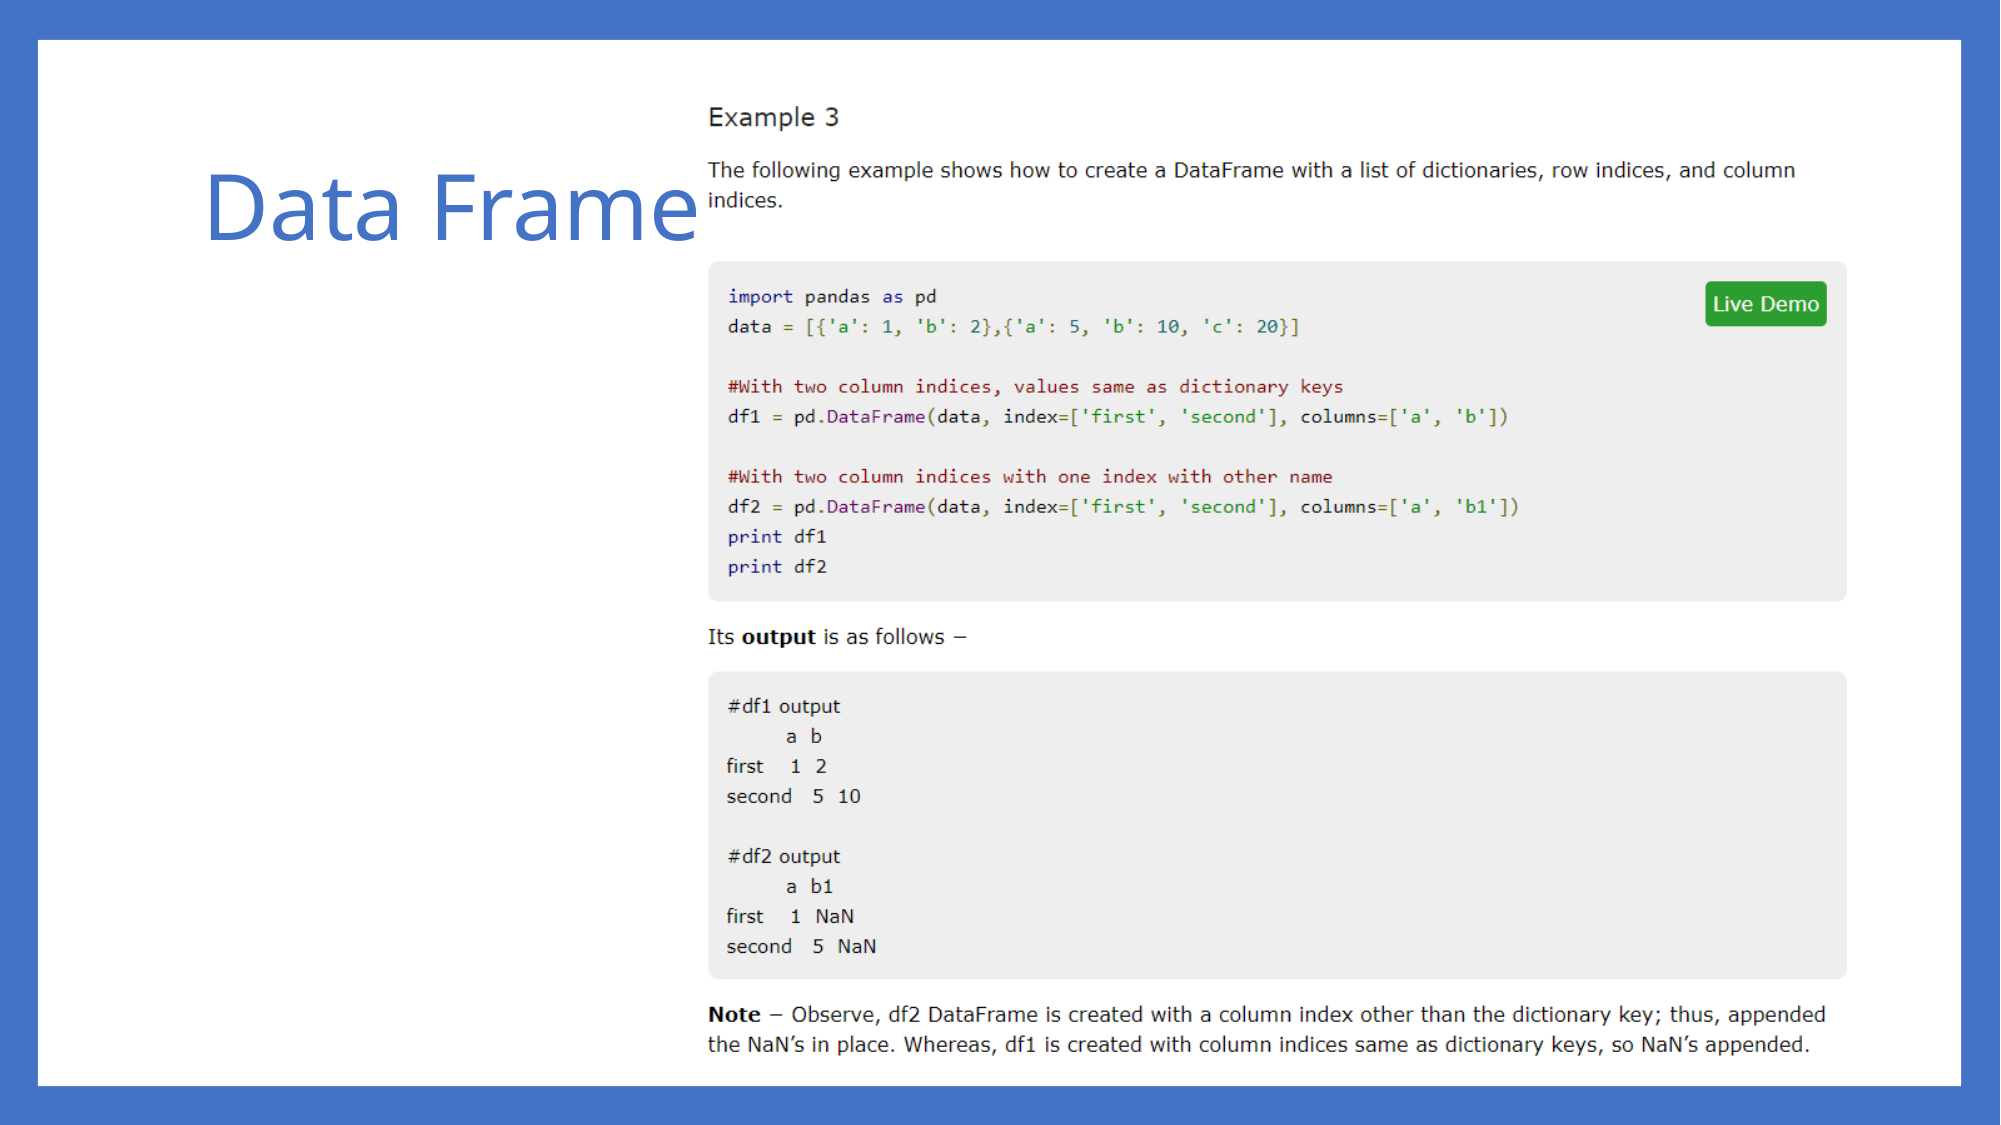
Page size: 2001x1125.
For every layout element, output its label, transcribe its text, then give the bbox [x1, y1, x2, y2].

title Data Frames [187, 99, 695, 323]
picture [696, 100, 1863, 1068]
